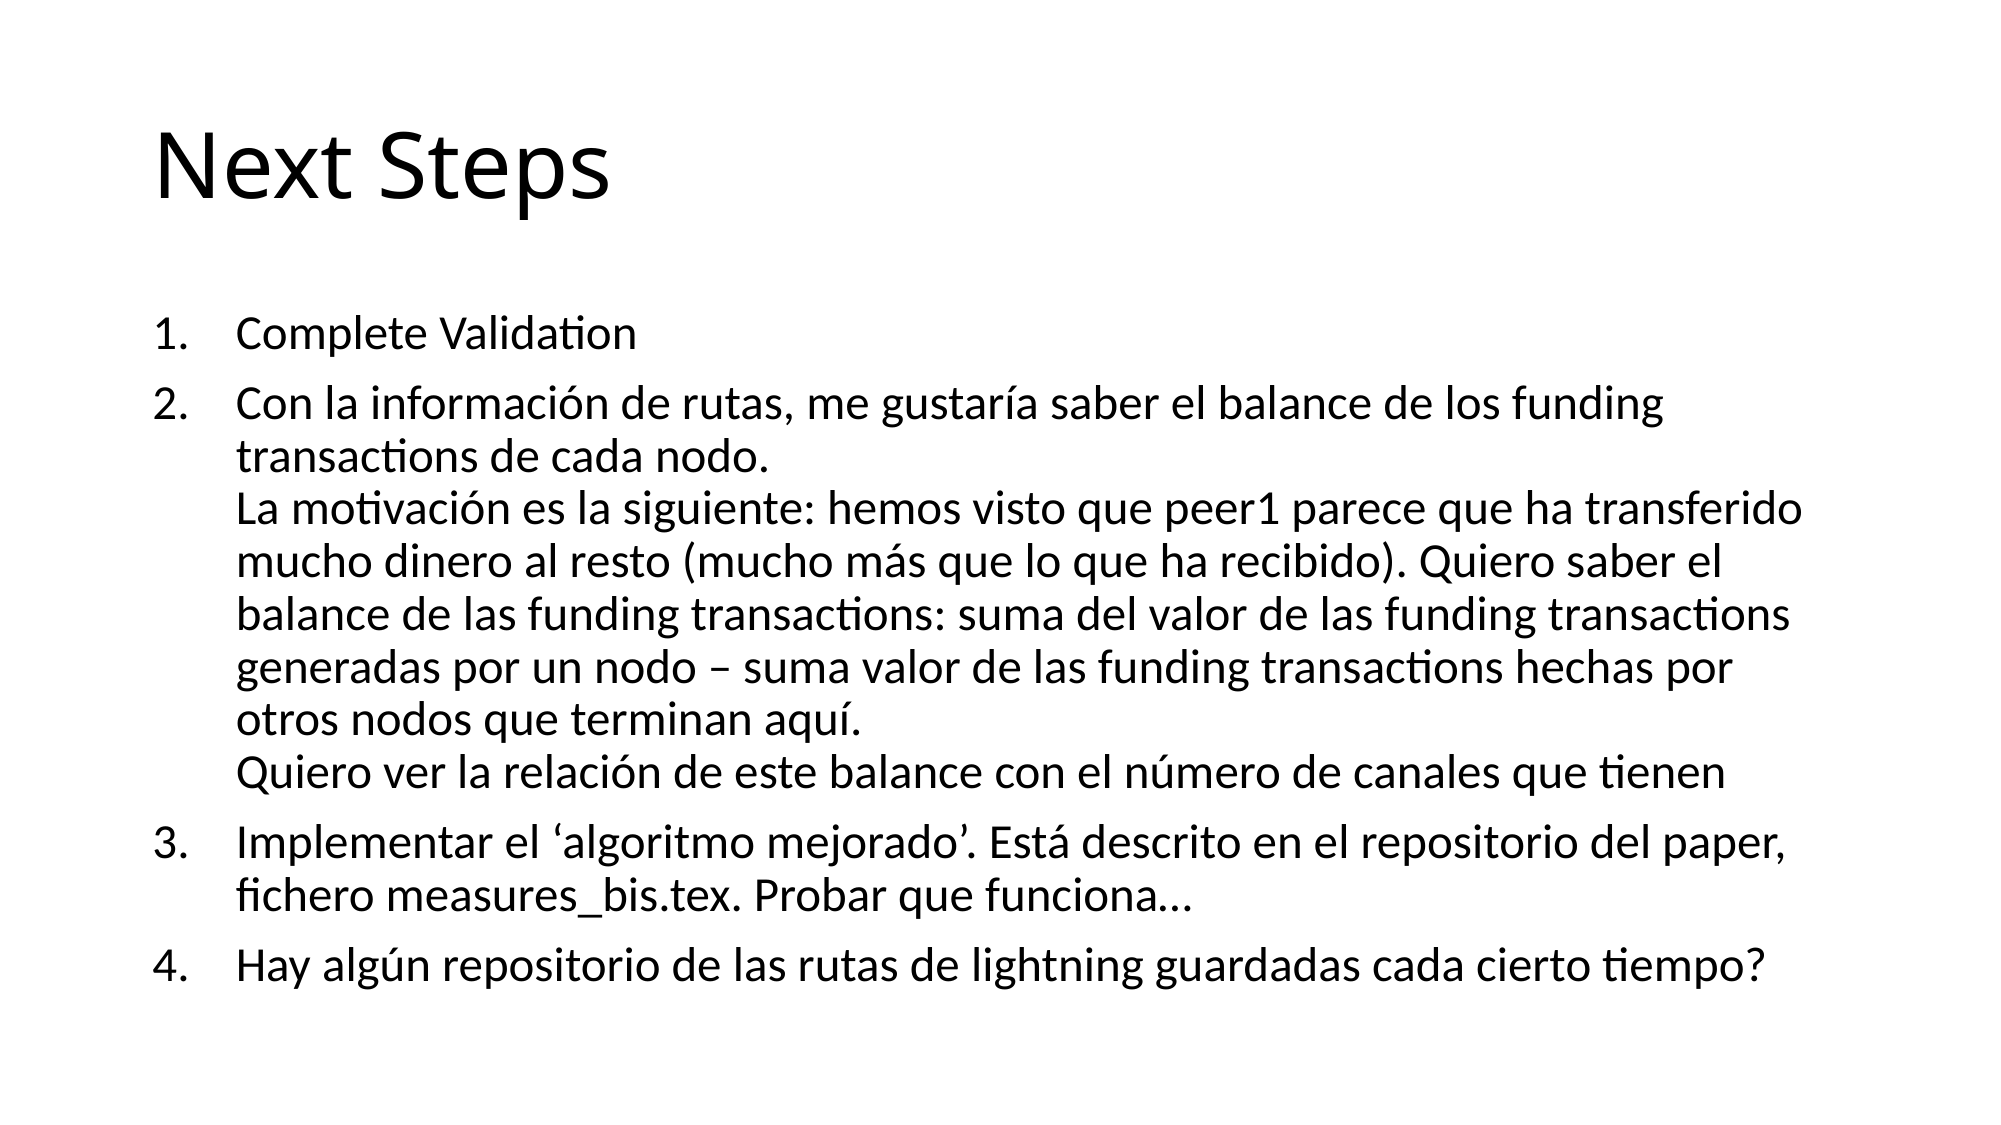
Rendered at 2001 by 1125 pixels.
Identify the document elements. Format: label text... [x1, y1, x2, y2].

list Complete Validation Con la información de rutas, me gustaría saber el balance de los funding transactions de cada nodo. La motivación es la siguiente: hemos visto que peer1 parece que ha transferido mucho dinero al resto (mucho más que lo que ha recibido). Quiero saber el balance de las funding transactions: suma del valor de las funding transactions generadas por un nodo – suma valor de las funding transactions hechas por otros nodos que terminan aquí. Quiero ver la relación de este balance con el número de canales que tienen Implementar el ‘algoritmo mejorado’. Está descrito en el repositorio del paper, fichero measures_bis.tex. Probar que funciona… Hay algún repositorio de las rutas de lightning guardadas cada cierto tiempo? [137, 299, 1863, 1014]
title Next Steps [137, 59, 1863, 278]
